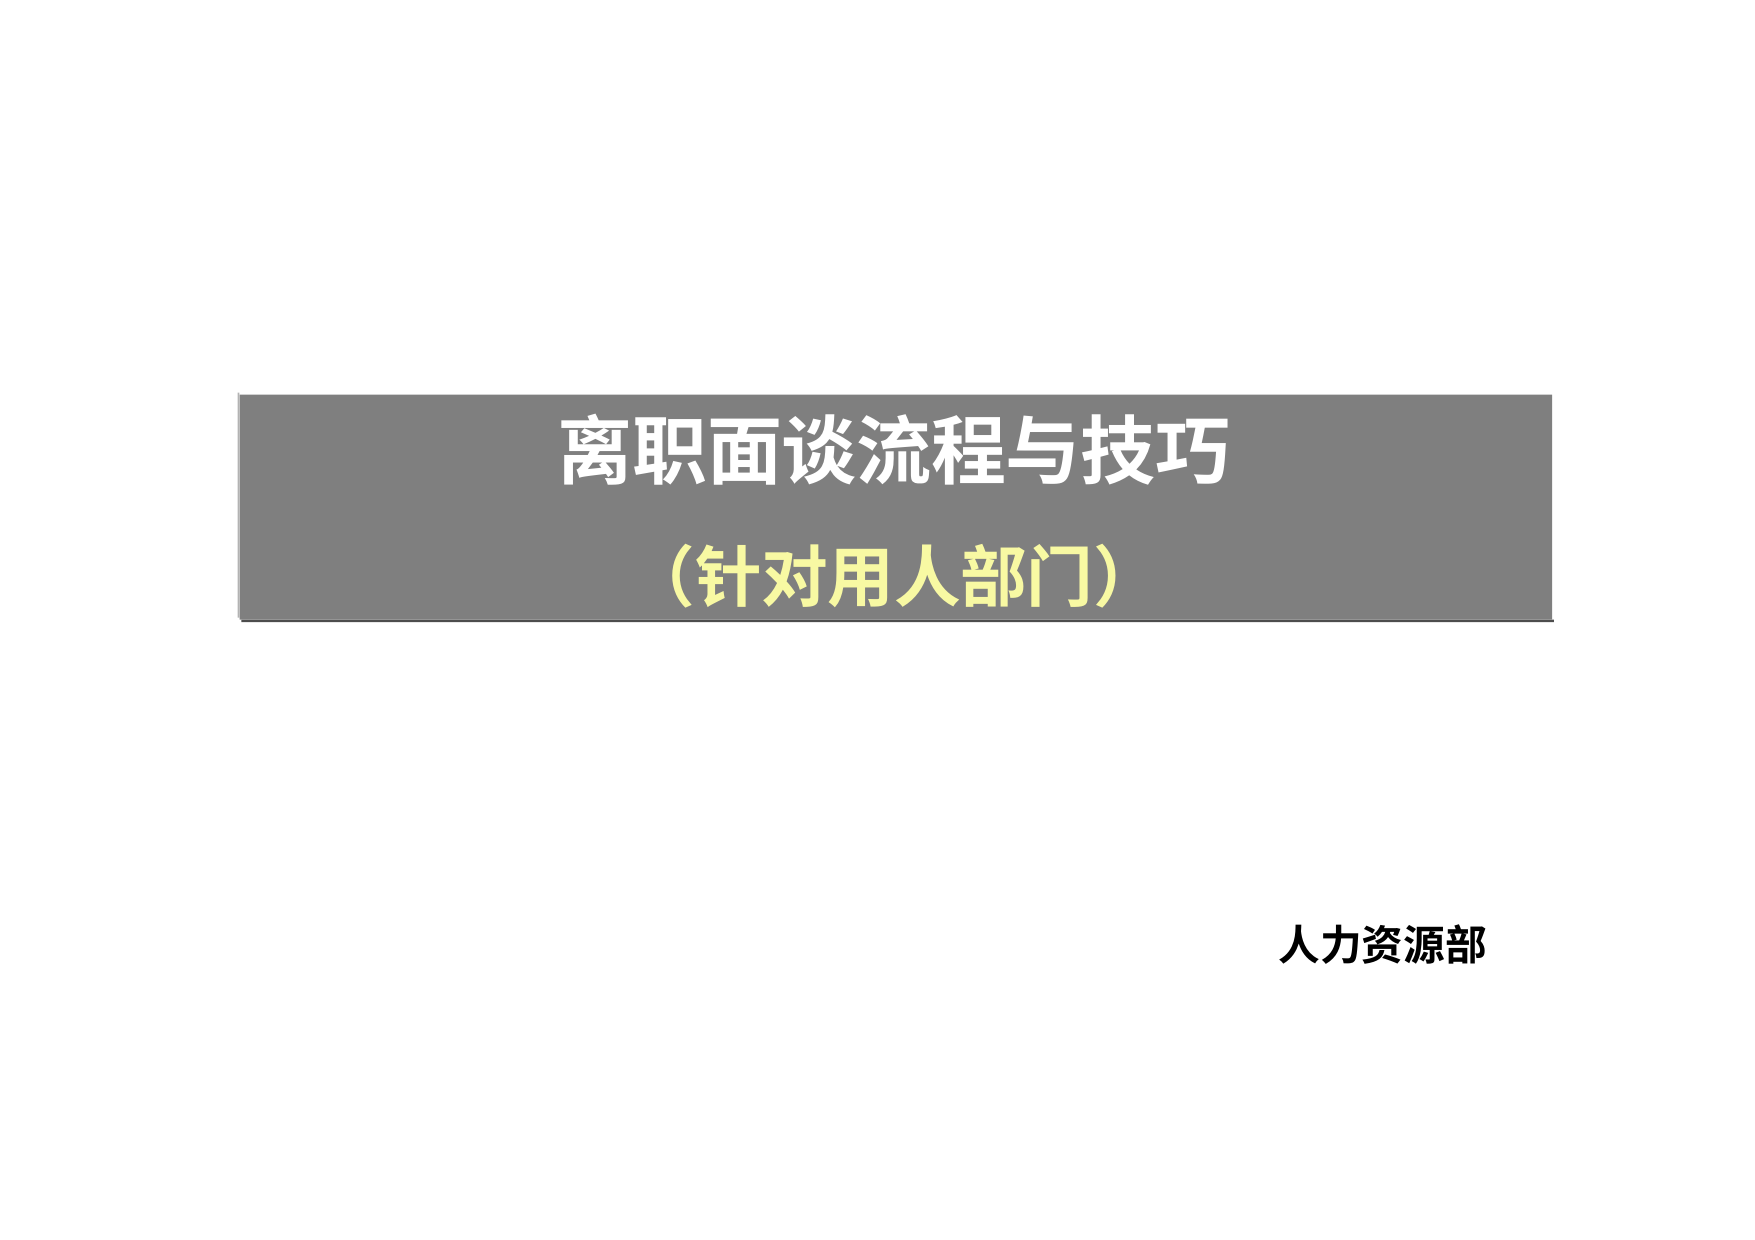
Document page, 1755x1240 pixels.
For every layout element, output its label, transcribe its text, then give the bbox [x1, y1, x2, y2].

text_box 人力资源部 [1276, 919, 1490, 970]
text_box [241, 619, 1554, 623]
text_box （针对用人部门） [626, 534, 1164, 615]
title 离职面谈流程与技巧 [555, 404, 1236, 612]
text_box [239, 394, 1553, 620]
